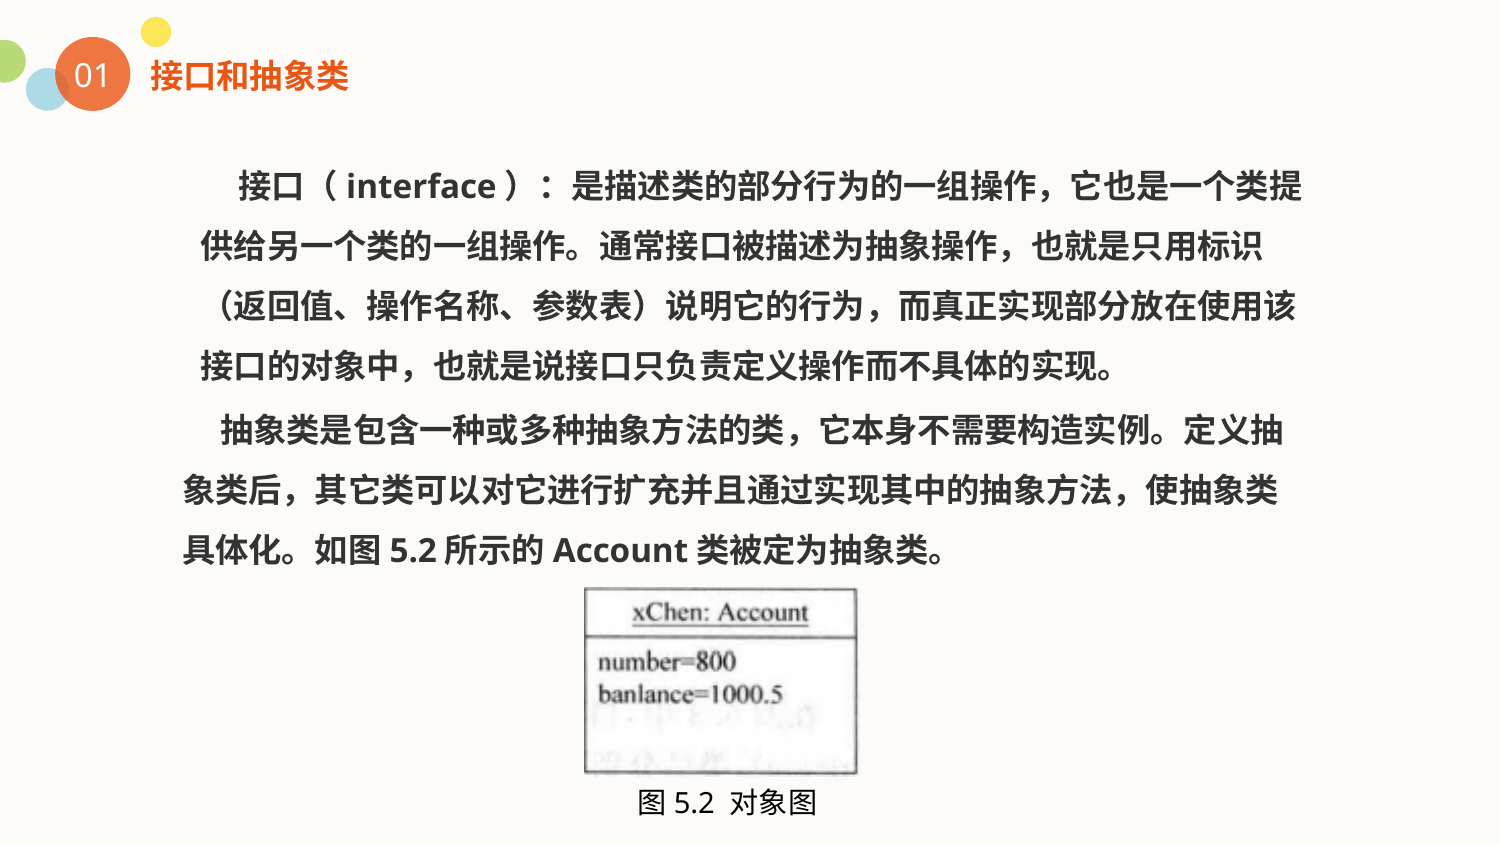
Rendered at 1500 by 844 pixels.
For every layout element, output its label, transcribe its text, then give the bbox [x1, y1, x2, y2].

text_box 图5.2 对象图 [622, 776, 868, 827]
picture [584, 586, 860, 778]
text_box 接口和抽象类 [150, 55, 396, 96]
text_box [25, 67, 66, 111]
text_box 抽象类是包含一种或多种抽象方法的类，它本身不需要构造实例。定义抽象类后，其它类可以对它进行扩充并且通过实现其中的抽象方法，使抽象类具体化。如图5.2所示的Account类被定为抽象类。 [167, 382, 1315, 577]
text_box [140, 17, 172, 48]
text_box [0, 39, 26, 83]
text_box 01 [65, 53, 121, 94]
text_box [55, 36, 131, 111]
text_box 接口（interface）：是描述类的部分行为的一组操作，它也是一个类提供给另一个类的一组操作。通常接口被描述为抽象操作，也就是只用标识（返回值、操作名称、参数表）说明它的行为，而真正实现部分放在使用该接口的对象中，也就是说接口只负责定义操作而不具体的实现。 [185, 138, 1333, 453]
